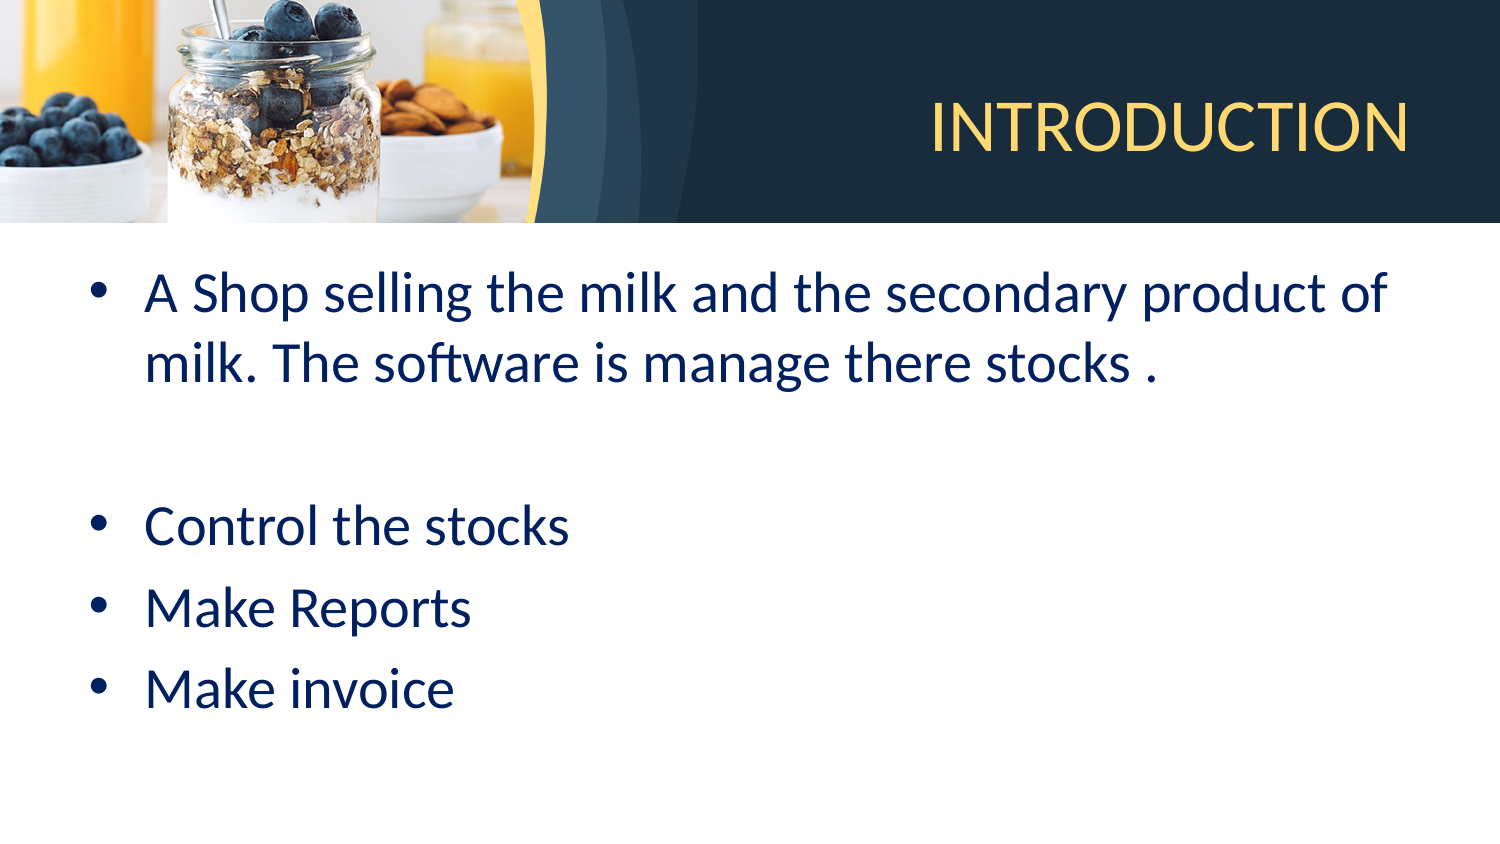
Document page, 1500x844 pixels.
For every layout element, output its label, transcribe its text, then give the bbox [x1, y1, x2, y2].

list A Shop selling the milk and the secondary product of milk. The software is manage there stocks . Control the stocks Make Reports Make invoice [73, 246, 1427, 773]
title INTRODUCTION [73, 46, 1427, 197]
picture [0, 0, 1500, 844]
